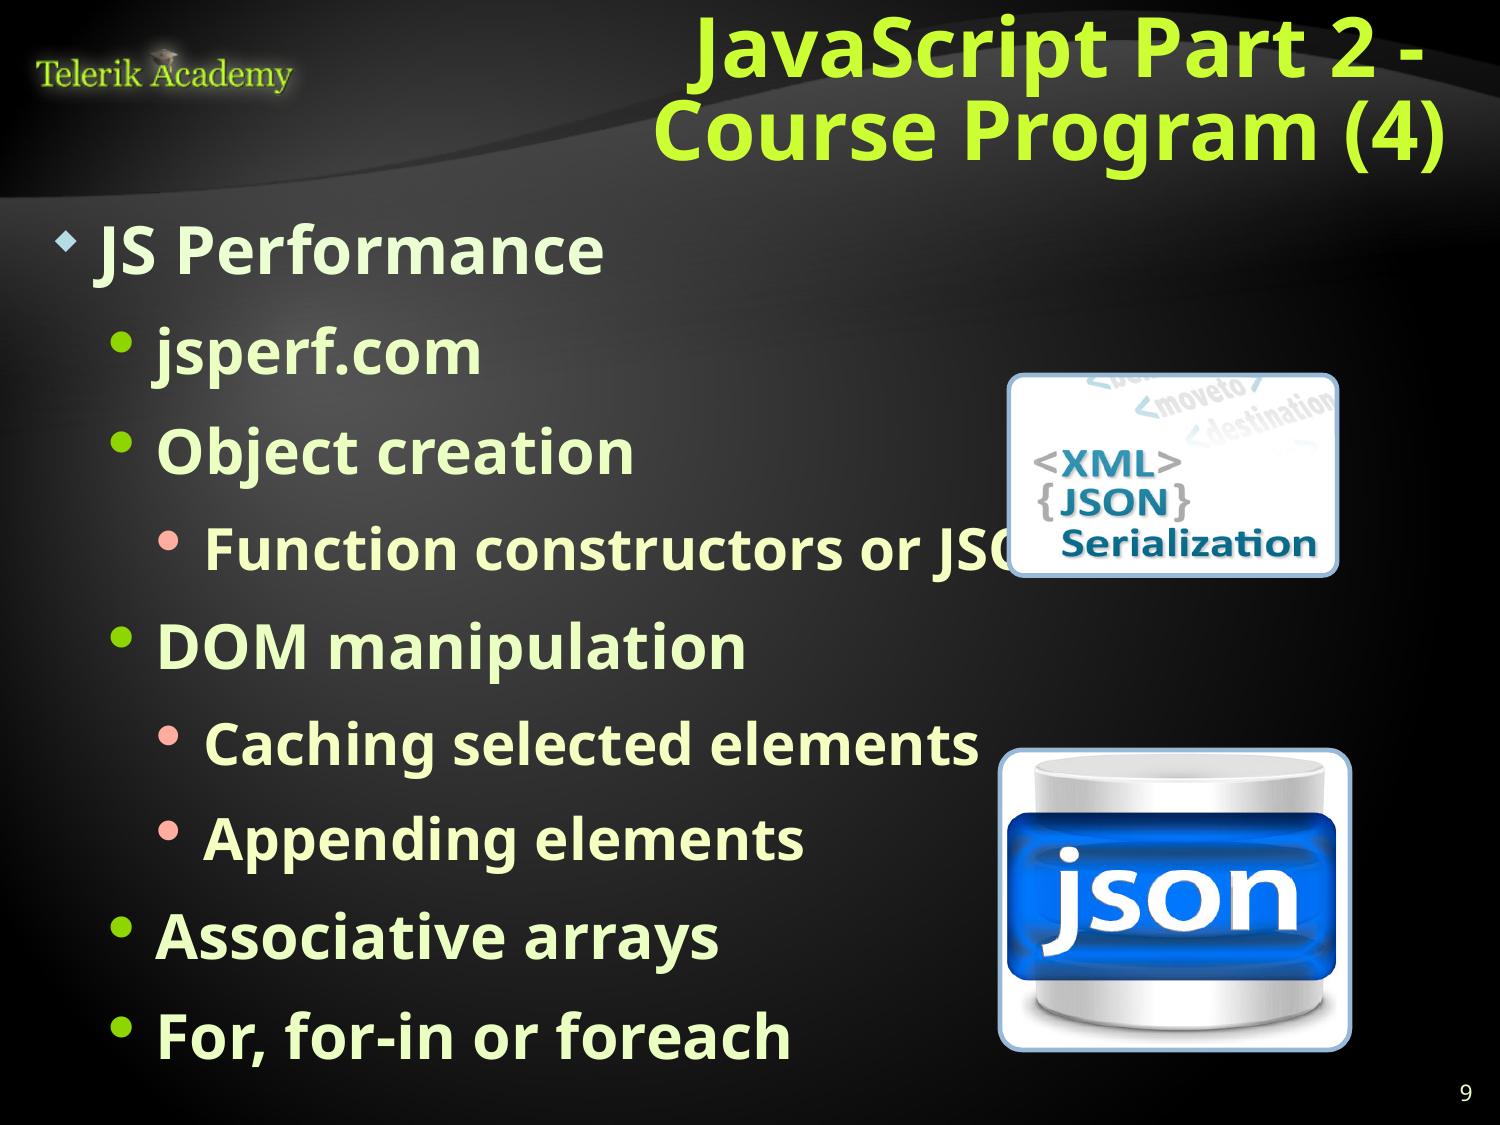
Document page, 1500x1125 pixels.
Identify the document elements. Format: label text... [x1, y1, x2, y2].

slide_number 9 [1412, 1074, 1488, 1113]
title JavaScript Part 2 - Course Program (4) [300, 24, 1463, 163]
picture [0, 0, 1500, 1125]
list JS Performance jsperf.com Object creation Function constructors or JSON DOM manipulation Caching selected elements Appending elements Associative arrays For, for-in or foreach [37, 200, 1463, 1075]
